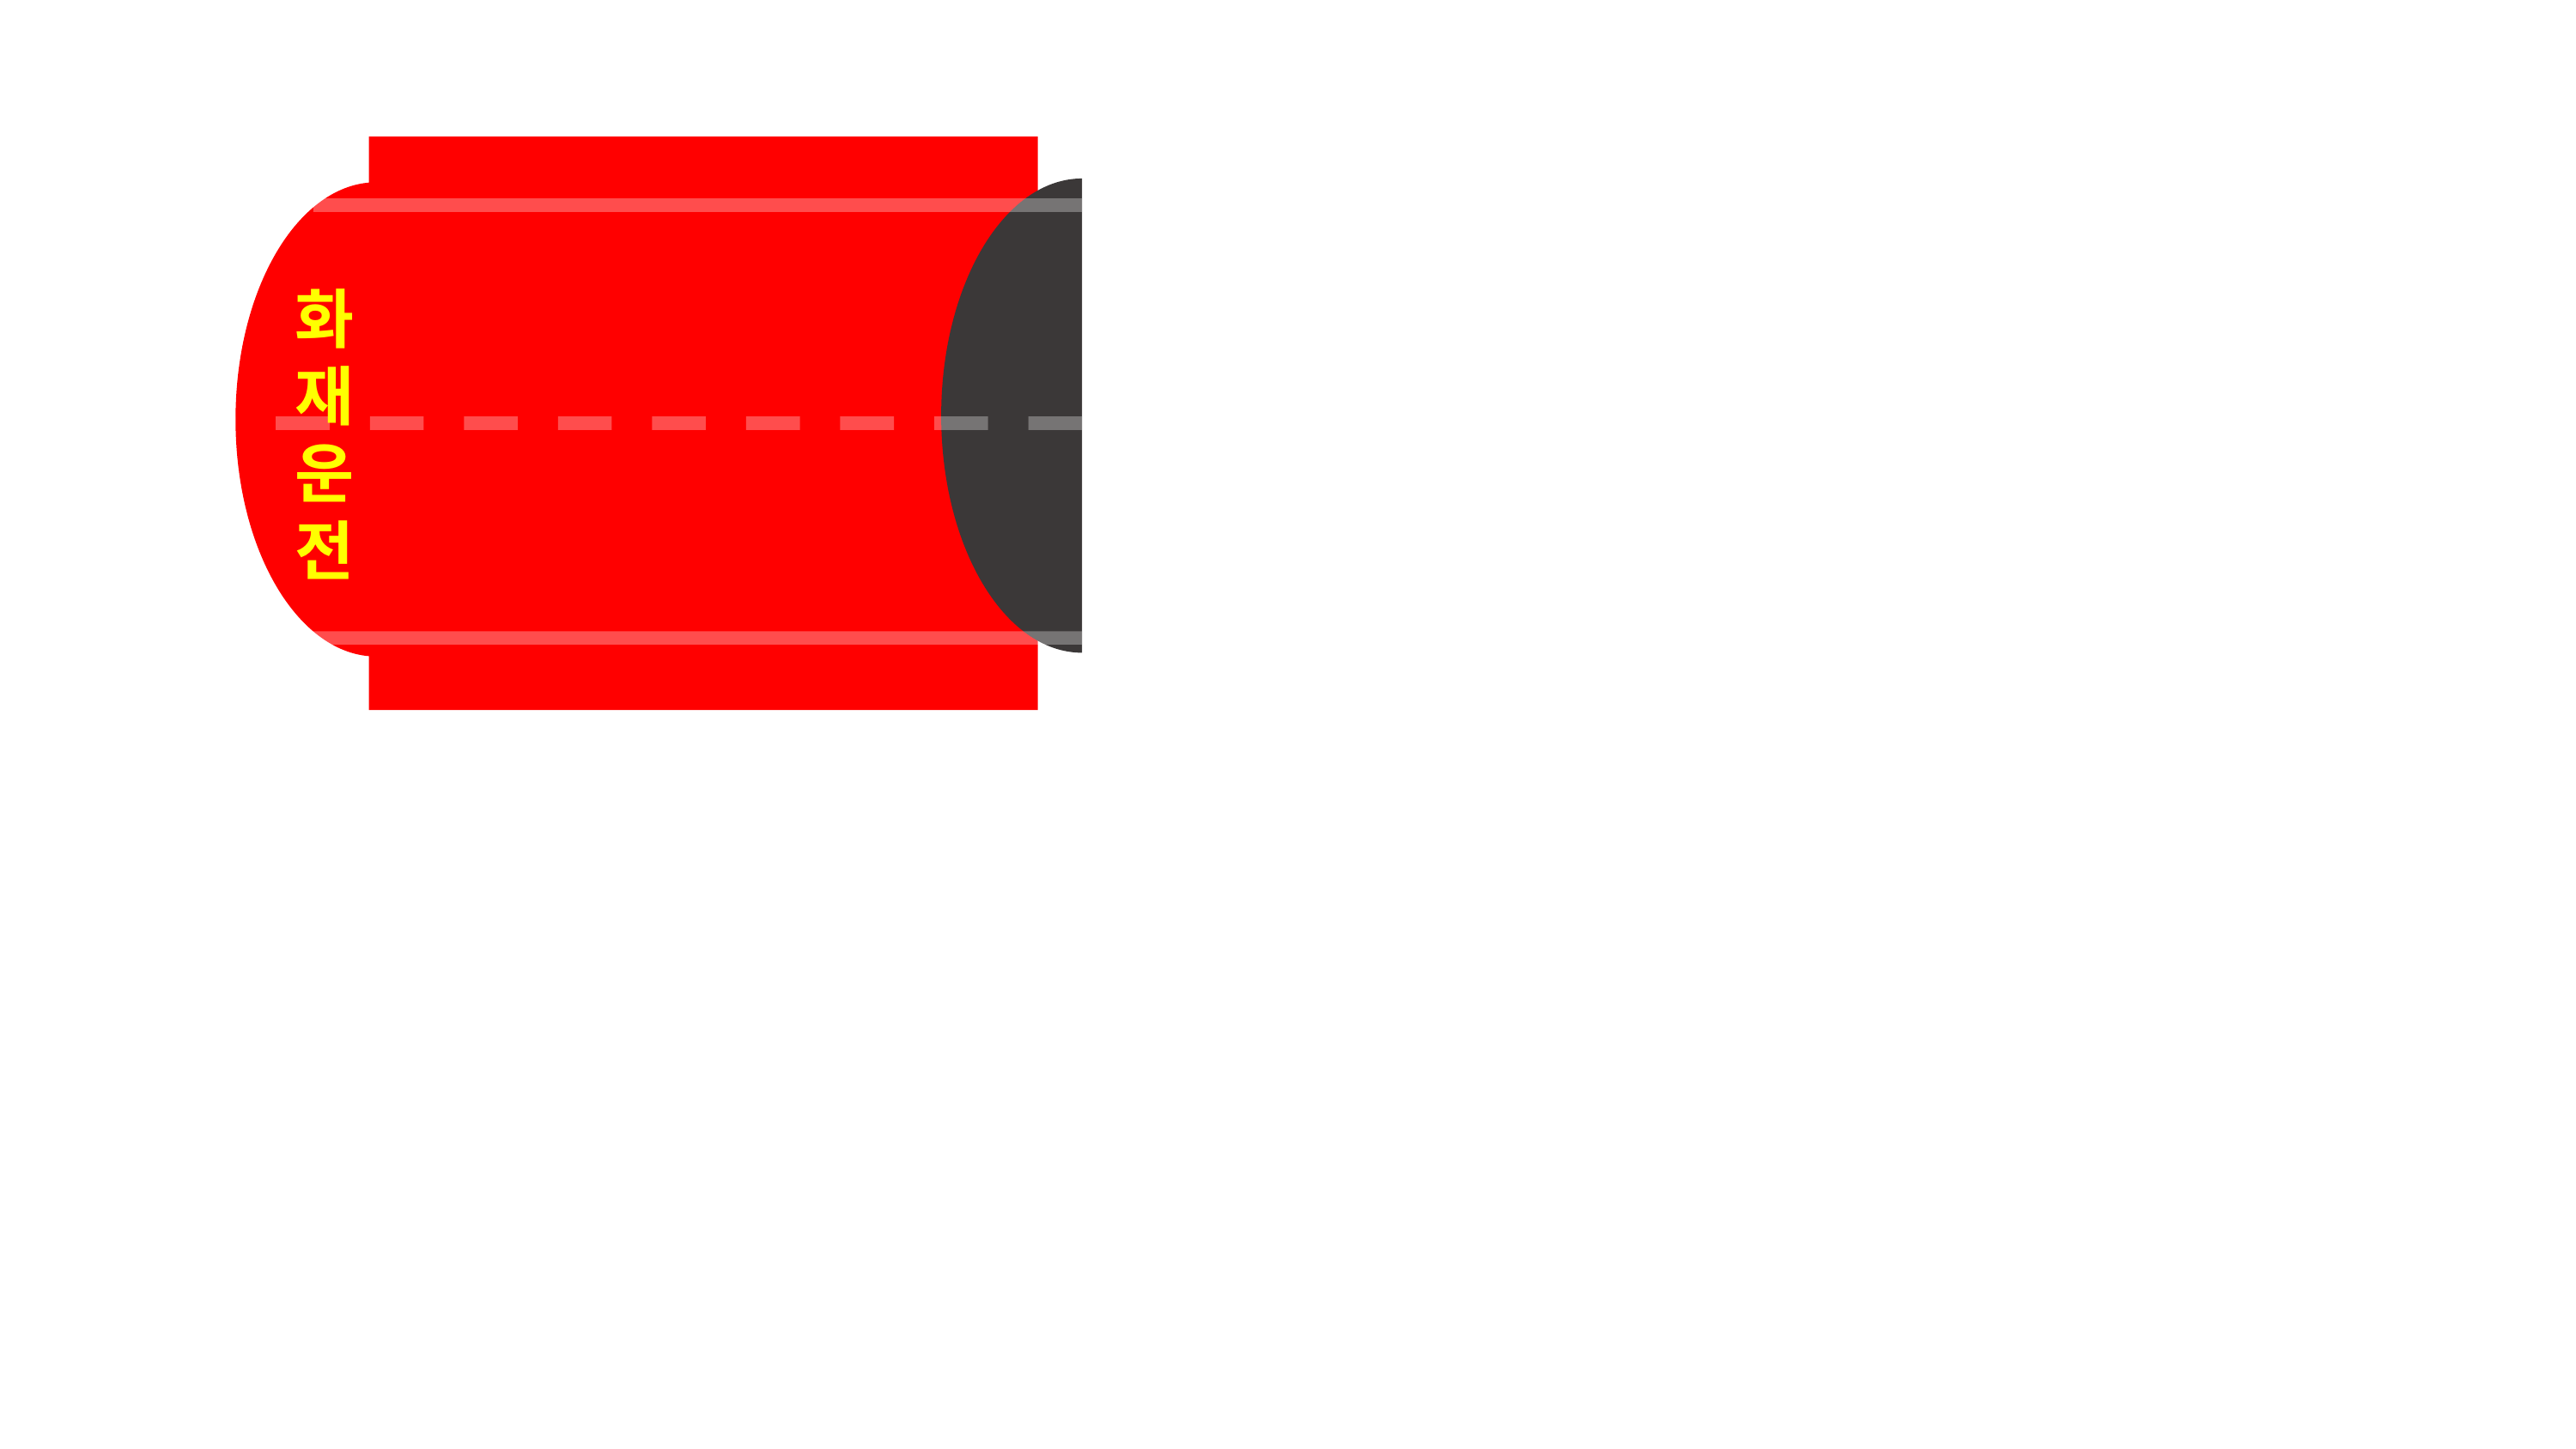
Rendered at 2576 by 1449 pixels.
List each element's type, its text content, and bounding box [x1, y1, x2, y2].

text_box [1, 0, 2576, 1449]
text_box 화 재 운 전 [225, 156, 424, 711]
